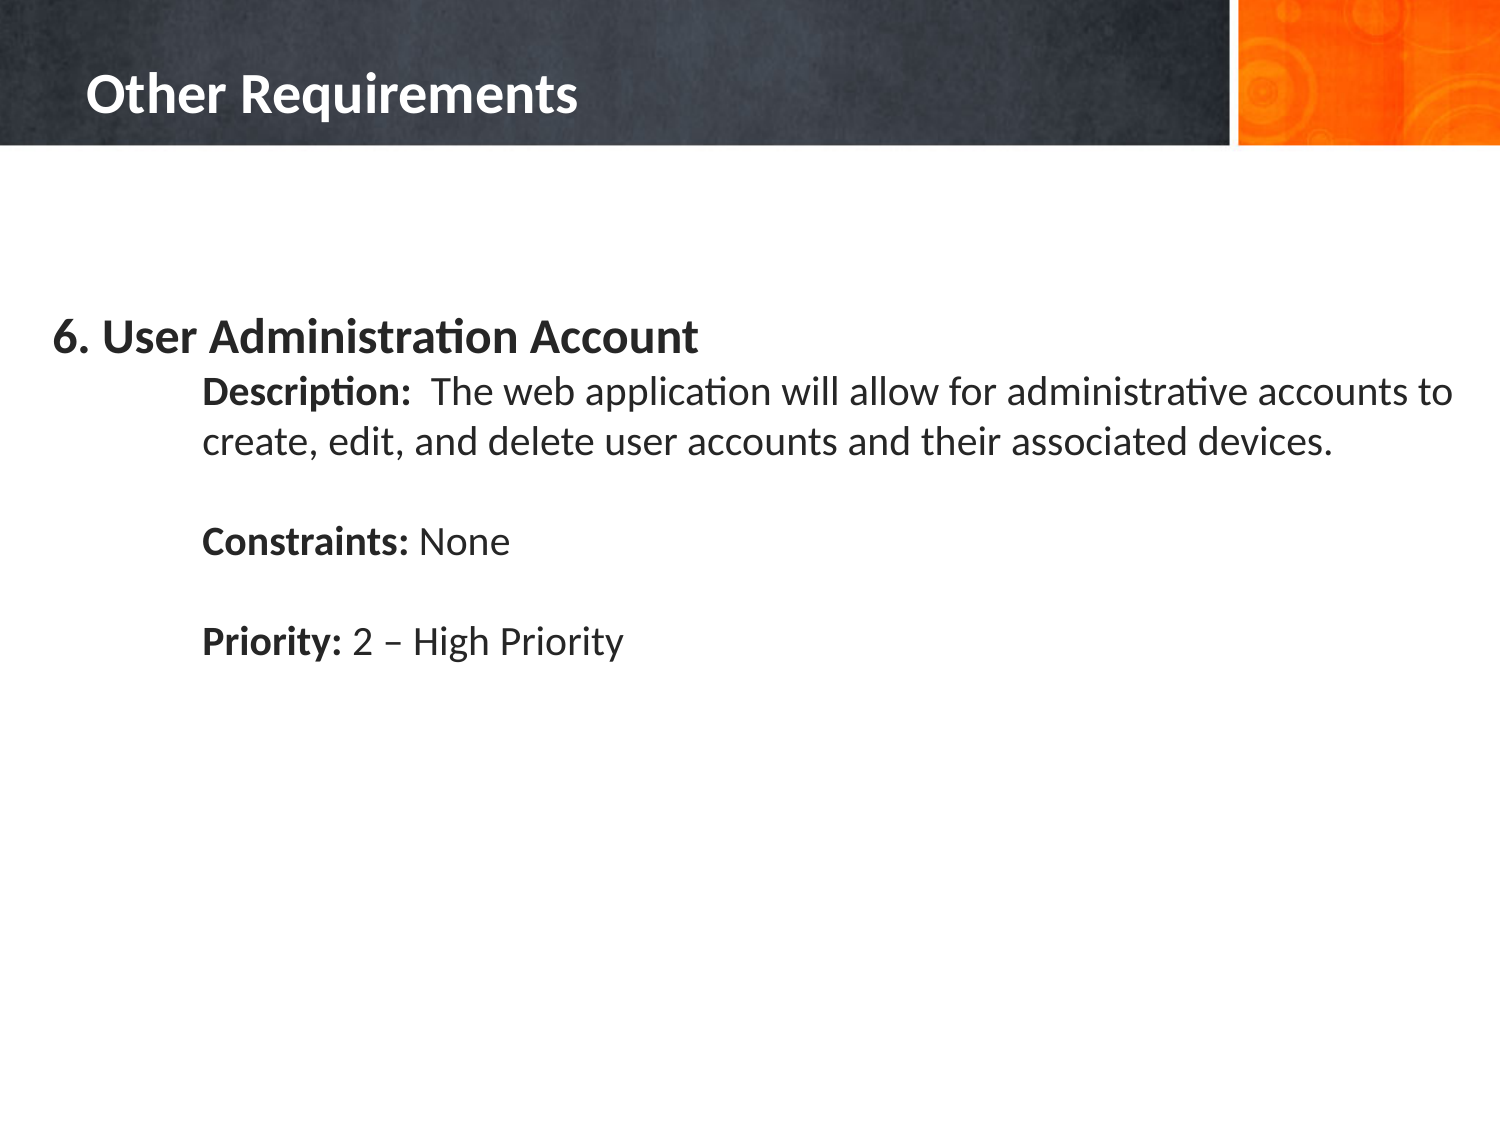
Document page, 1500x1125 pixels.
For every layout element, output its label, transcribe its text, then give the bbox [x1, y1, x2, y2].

text_box 6. User Administration Account Description: The web application will allow for administrative accounts to create, edit, and delete user accounts and their associated devices. Constraints: None Priority: 2 – High Priority [37, 112, 1475, 825]
picture [0, 0, 1500, 1125]
title Other Requirements [71, 12, 1163, 112]
